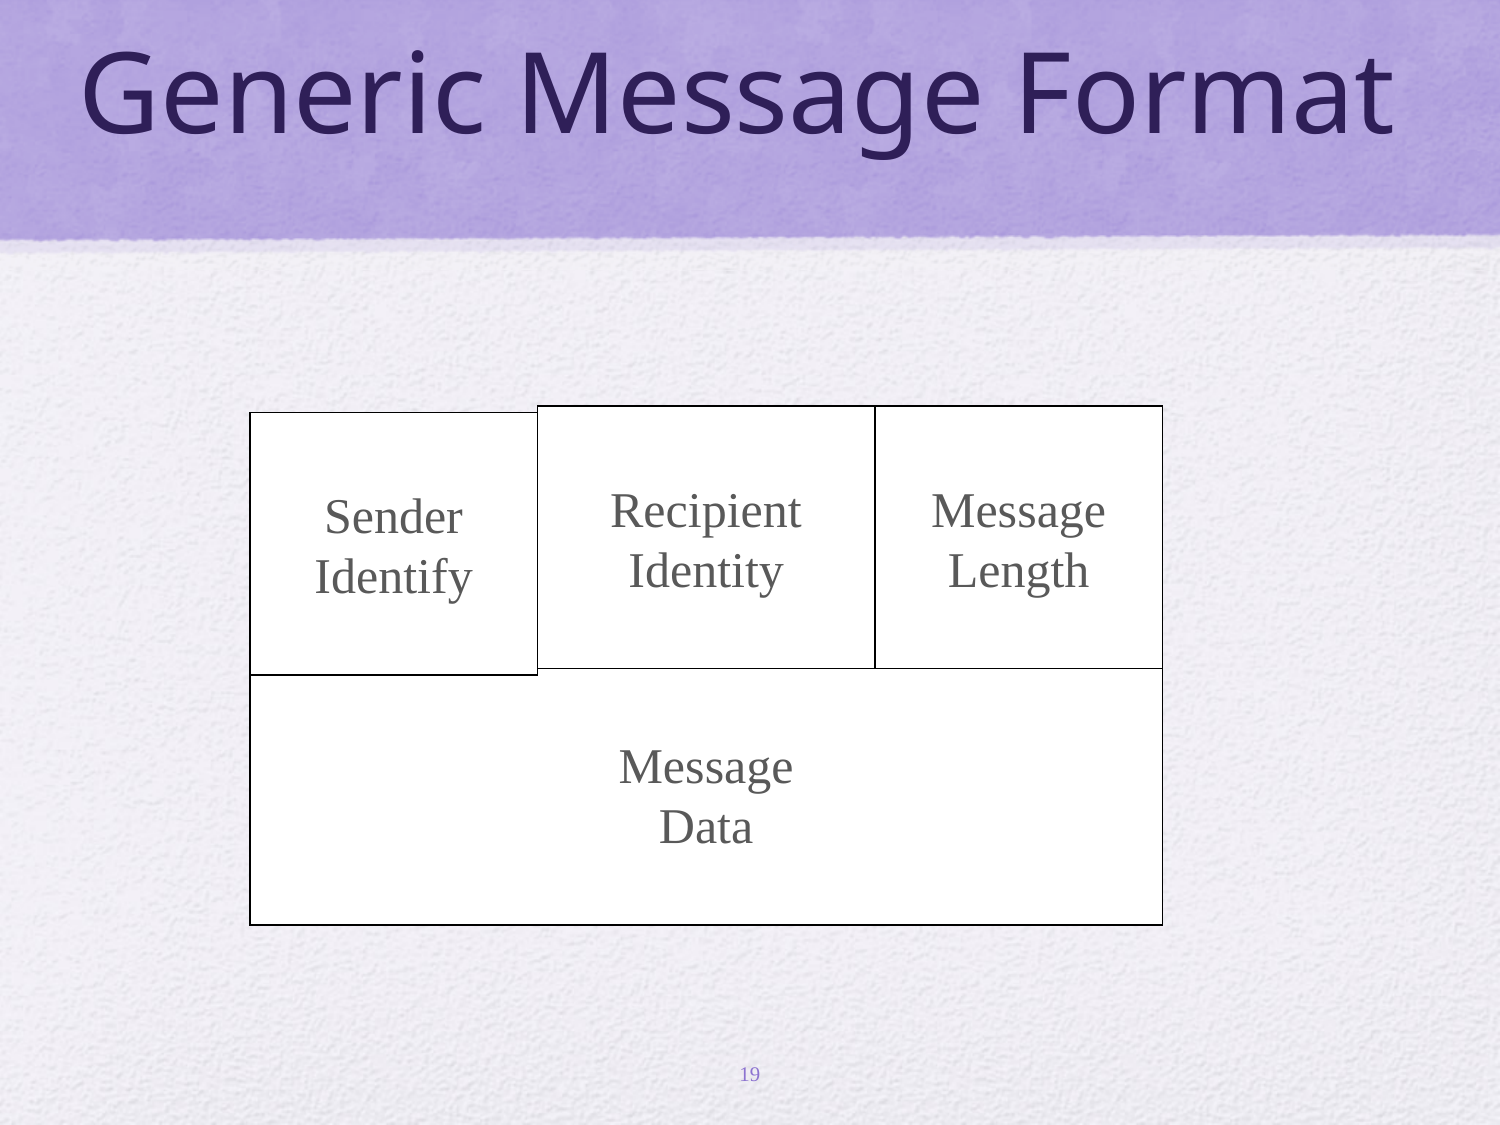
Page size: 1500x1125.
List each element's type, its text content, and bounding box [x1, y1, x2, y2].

text_box Sender Identify [249, 412, 538, 675]
text_box Recipient Identity [537, 406, 874, 669]
text_box Message Length [874, 406, 1163, 669]
slide_number 19 [699, 1042, 800, 1103]
text_box Message Data [249, 669, 1163, 925]
title Generic Message Format [37, 24, 1438, 163]
picture [0, 225, 1500, 1125]
